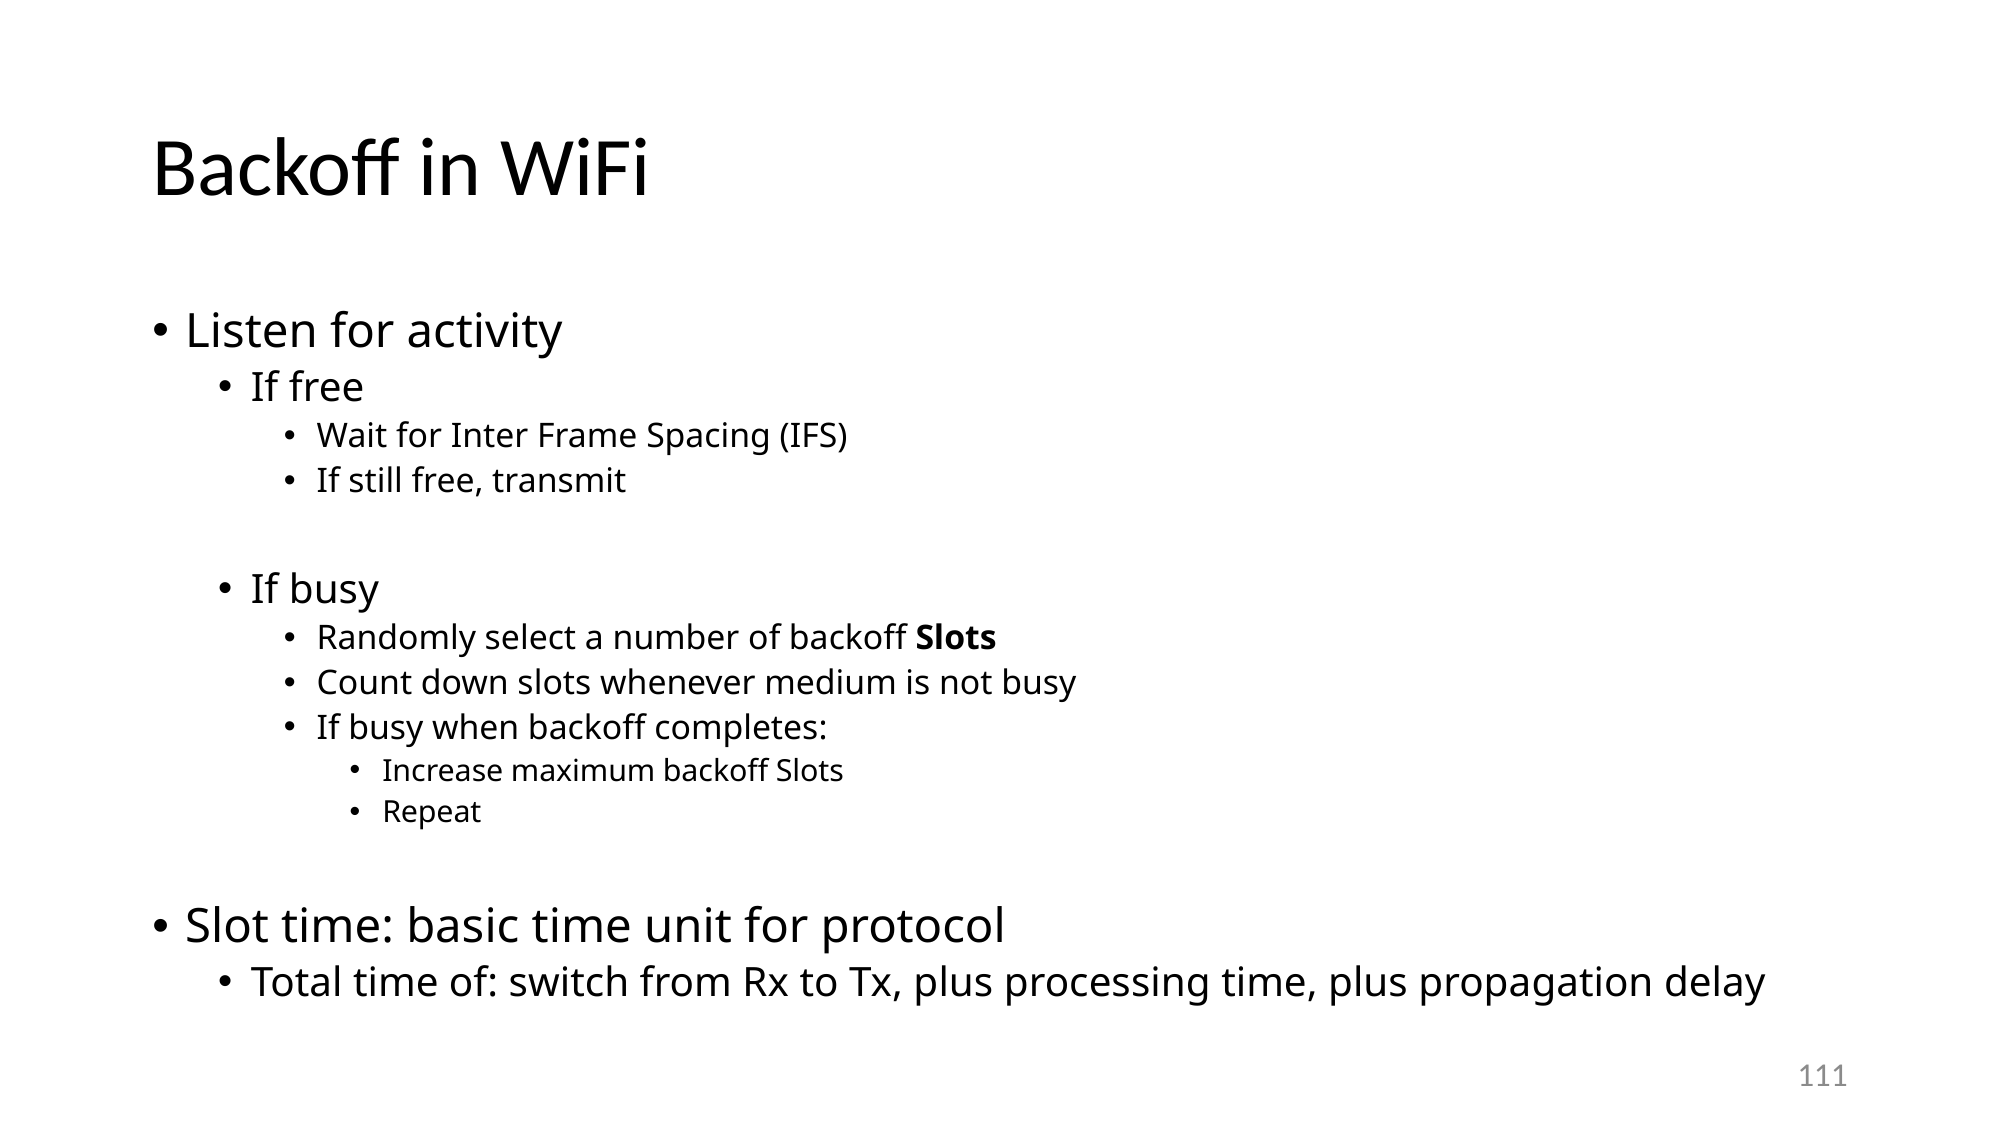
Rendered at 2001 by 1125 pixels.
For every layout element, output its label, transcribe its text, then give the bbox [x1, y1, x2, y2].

slide_number 111 [1412, 1042, 1863, 1103]
title Backoff in WiFi [137, 59, 1863, 278]
list Listen for activity If free Wait for Inter Frame Spacing (IFS) If still free, transmit If busy Randomly select a number of backoff Slots Count down slots whenever medium is not busy If busy when backoff completes: Increase maximum backoff Slots Repeat Slot time: basic time unit for protocol Total time of: switch from Rx to Tx, plus processing time, plus propagation delay [137, 299, 1863, 1014]
